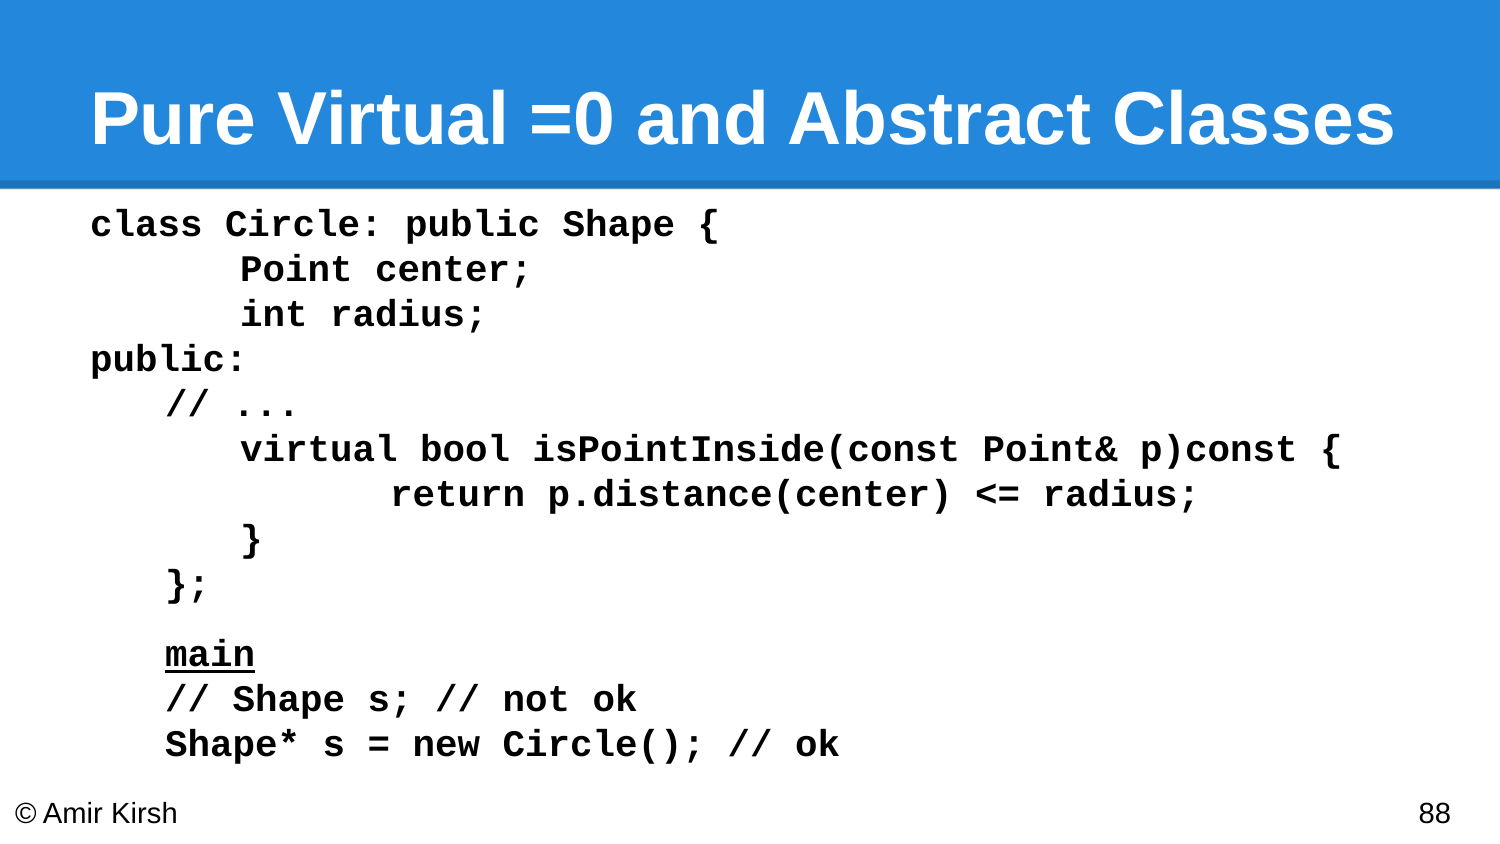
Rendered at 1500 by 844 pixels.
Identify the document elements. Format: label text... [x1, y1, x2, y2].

slide_number © Amir Kirsh [0, 779, 308, 844]
title Pure Virtual =0 and Abstract Classes [75, 33, 1425, 175]
slide_number ‹#› [1403, 779, 1494, 844]
list class Circle: public Shape { Point center; int radius; public: // ... virtual bool isPointInside(const Point& p)const { return p.distance(center) <= radius; } }; main // Shape s; // not ok Shape* s = new Circle(); // ok [75, 184, 1445, 767]
